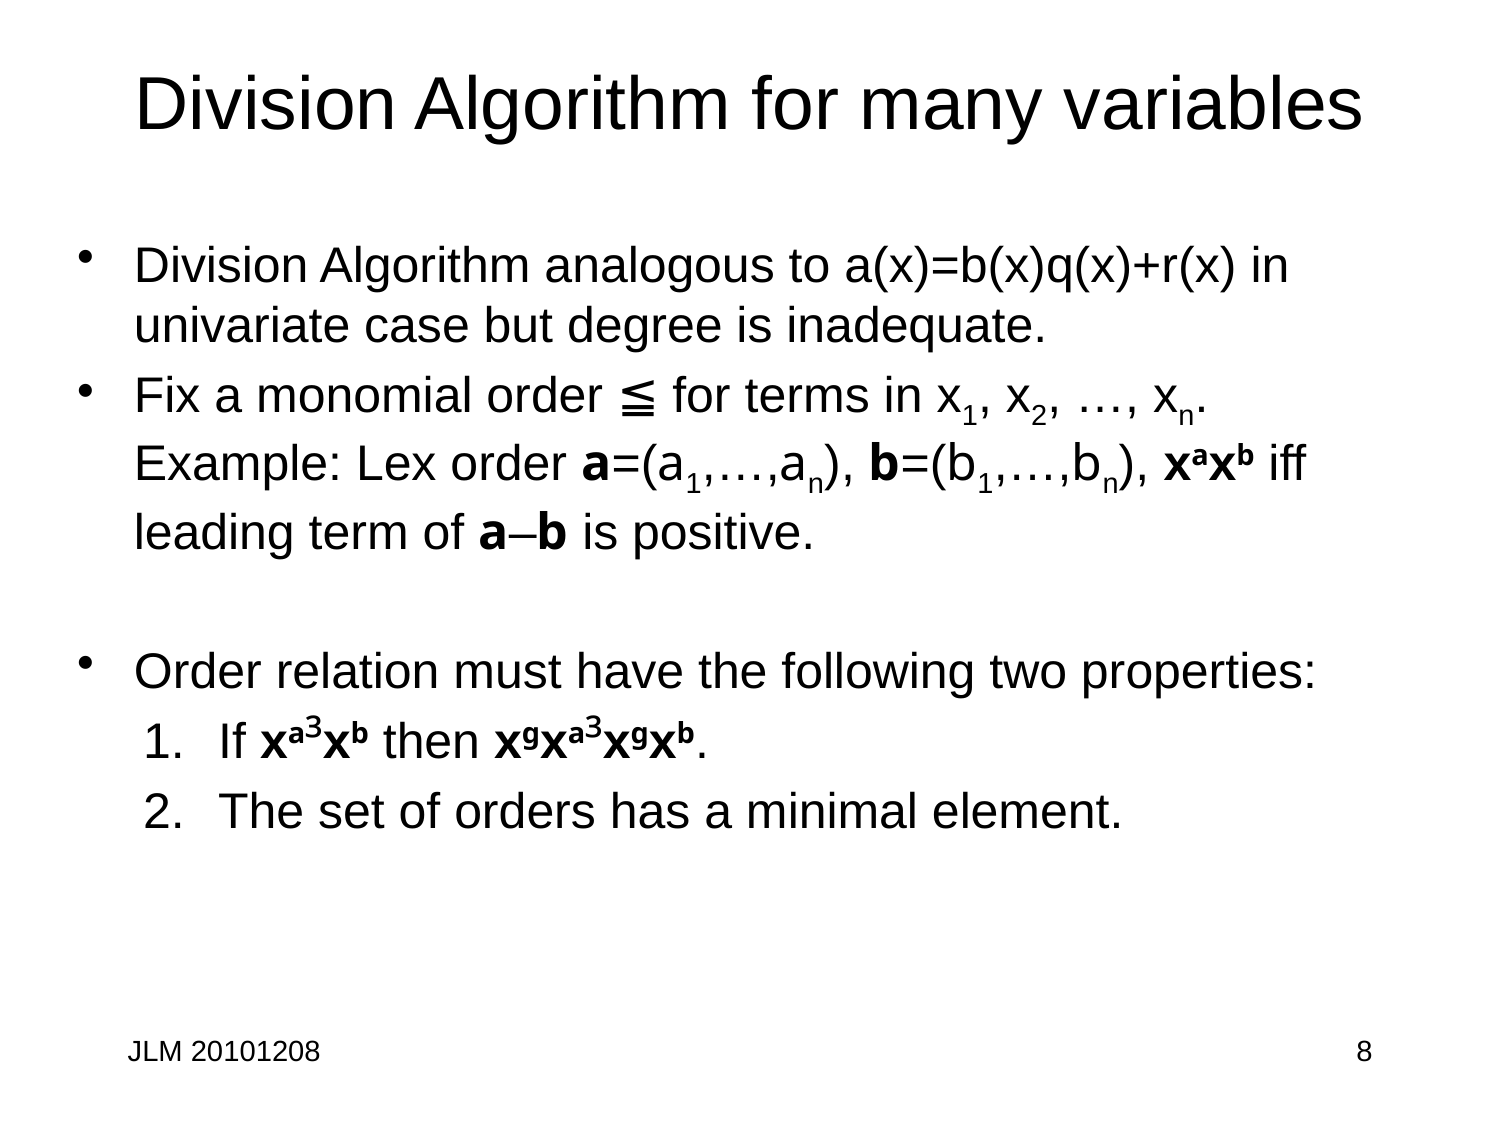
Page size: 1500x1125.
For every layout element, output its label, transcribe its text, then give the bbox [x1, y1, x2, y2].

slide_number 8 [1074, 1024, 1388, 1101]
list Division Algorithm analogous to a(x)=b(x)q(x)+r(x) in univariate case but degree is inadequate. Fix a monomial order ≦ for terms in x1, x2, …, xn. Example: Lex order a=(a1,…,an), b=(b1,…,bn), xaxb iff leading term of a–b is positive. Order relation must have the following two properties: If xa³xb then xgxa³xgxb. The set of orders has a minimal element. [62, 224, 1426, 976]
title Division Algorithm for many variables [112, 37, 1388, 163]
slide_number JLM 20101208 [111, 1024, 426, 1101]
